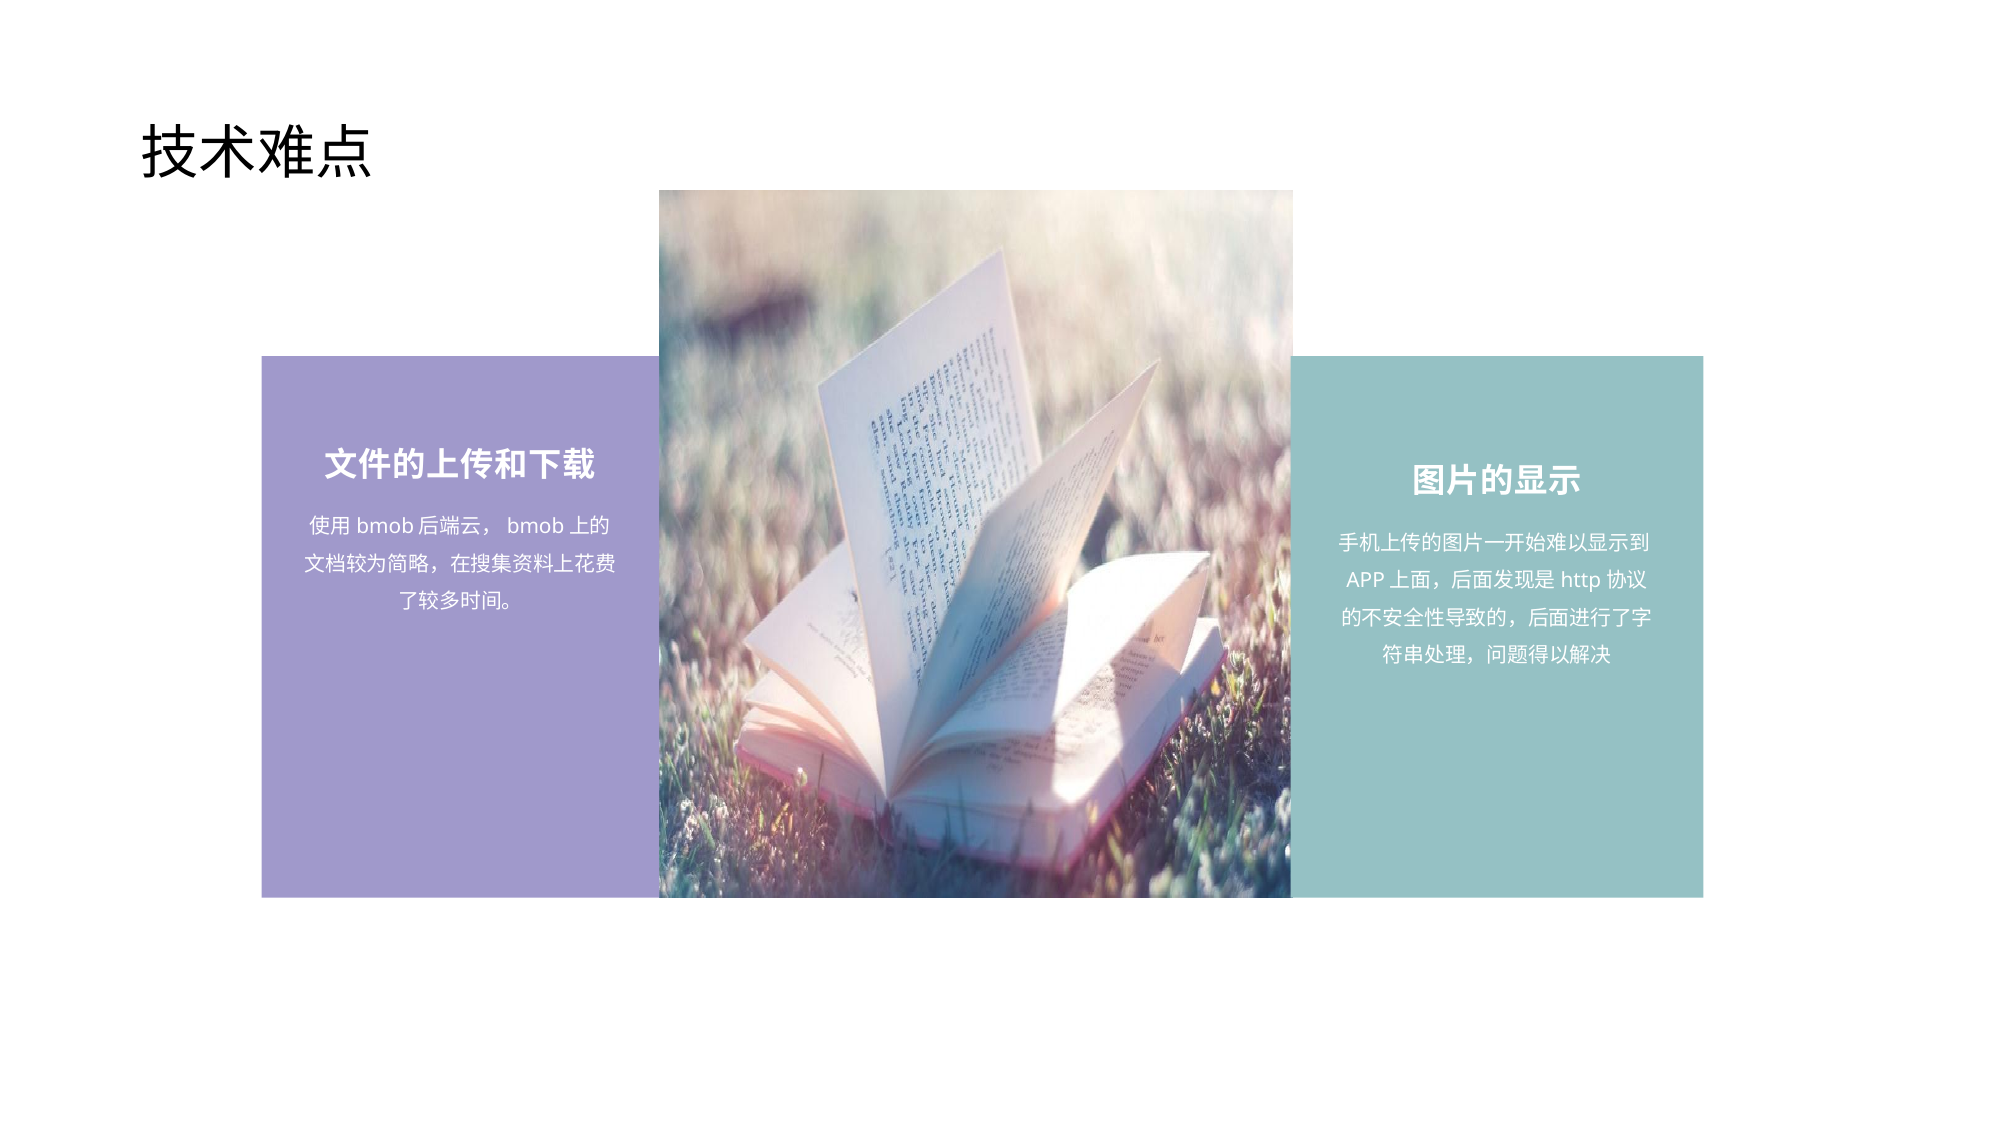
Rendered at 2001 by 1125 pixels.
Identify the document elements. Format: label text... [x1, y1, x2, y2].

picture [659, 190, 1293, 898]
text_box 使用bmob后端云，bmob上的文档较为简略，在搜集资料上花费了较多时间。 [286, 493, 635, 658]
text_box [1293, 355, 1704, 451]
text_box 手机上传的图片一开始难以显示到APP上面，后面发现是http协议的不安全性导致的，后面进行了字符串处理，问题得以解决 [1323, 509, 1671, 749]
text_box [1290, 507, 1704, 899]
text_box 文件的上传和下载 [249, 435, 659, 491]
text_box [261, 491, 660, 899]
text_box [261, 355, 659, 435]
text_box 图片的显示 [1293, 451, 1709, 507]
text_box 技术难点 [125, 107, 597, 193]
